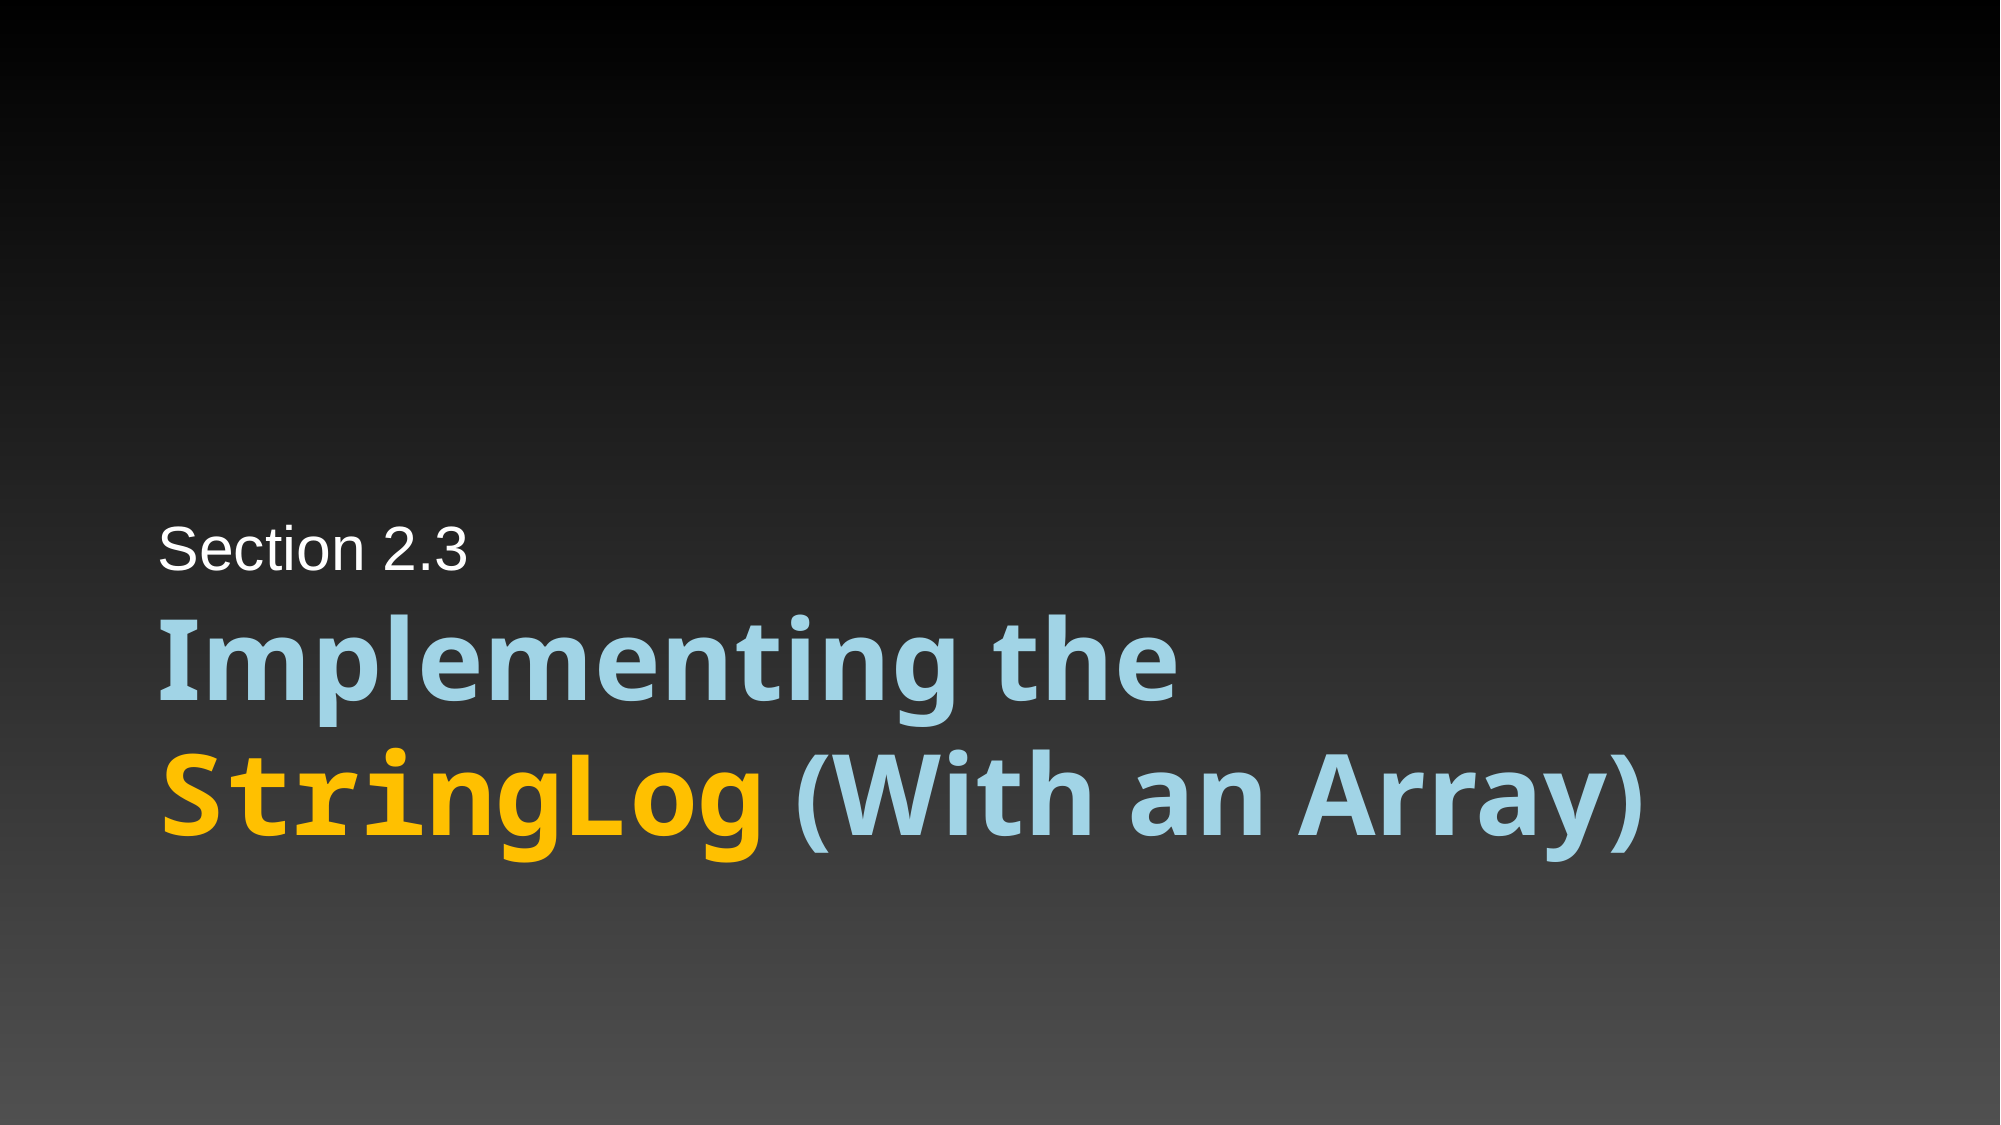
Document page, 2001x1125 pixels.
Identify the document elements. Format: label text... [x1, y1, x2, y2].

list Section 2.3 [149, 407, 1601, 583]
title Implementing the StringLog (With an Array) [149, 587, 1681, 888]
